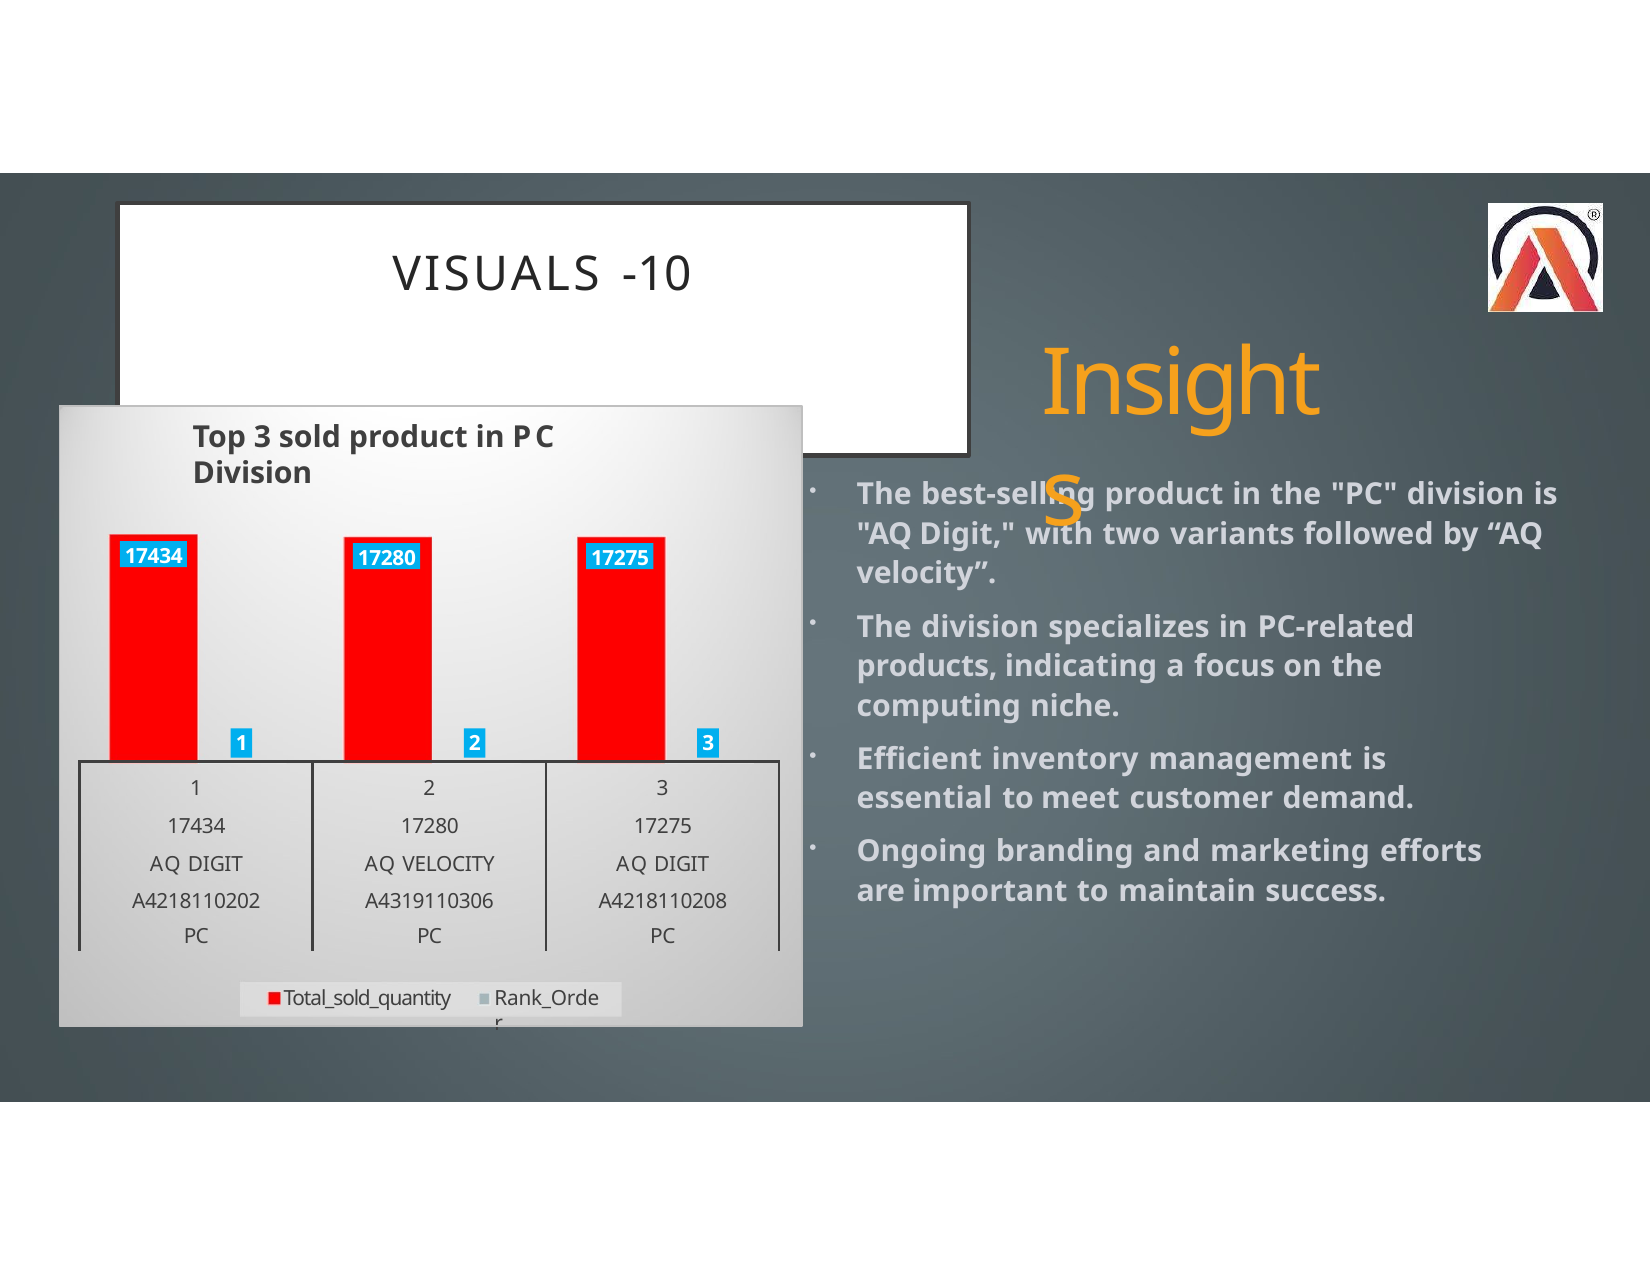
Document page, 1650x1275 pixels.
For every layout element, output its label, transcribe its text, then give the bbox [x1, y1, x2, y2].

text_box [239, 980, 623, 1017]
text_box The best-selling product in the "PC" division is "AQ Digit," with two variants followed by “AQ velocity”. The division specializes in PC-related products, indicating a focus on the computing niche. Efficient inventory management is essential to meet customer demand. Ongoing branding and marketing efforts are important to maintain success. [808, 469, 1611, 908]
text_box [59, 405, 803, 1027]
picture [0, 173, 1650, 1102]
text_box Insights [1039, 319, 1323, 545]
title VISUALS -10 [117, 202, 969, 456]
